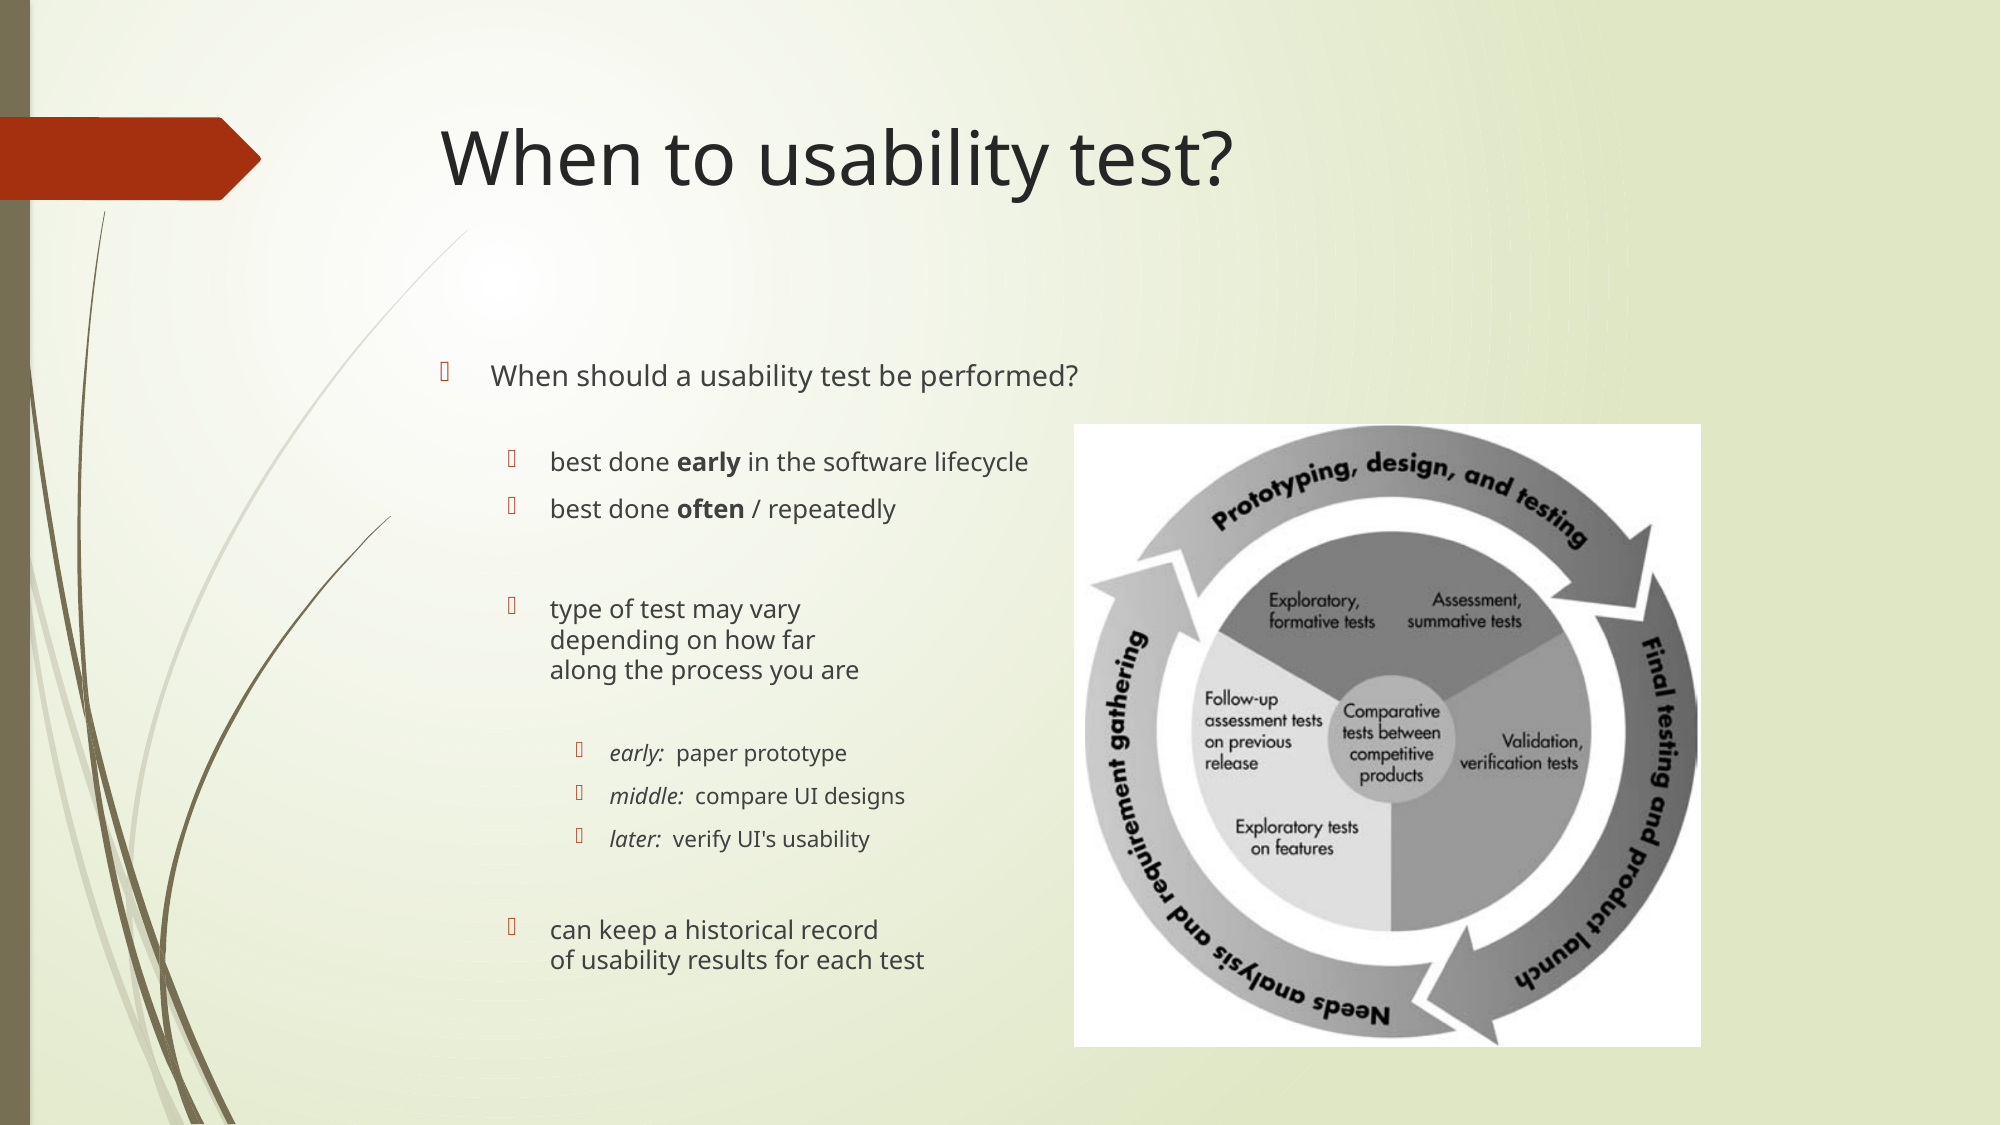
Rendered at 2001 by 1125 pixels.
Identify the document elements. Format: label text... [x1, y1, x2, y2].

picture [1074, 424, 1701, 1047]
title When to usability test? [425, 102, 1888, 313]
list When should a usability test be performed? best done early in the software lifecycle best done often / repeatedly type of test may vary depending on how far along the process you are early: paper prototype middle: compare UI designs later: verify UI's usability can keep a historical record of usability results for each test [424, 350, 1888, 988]
